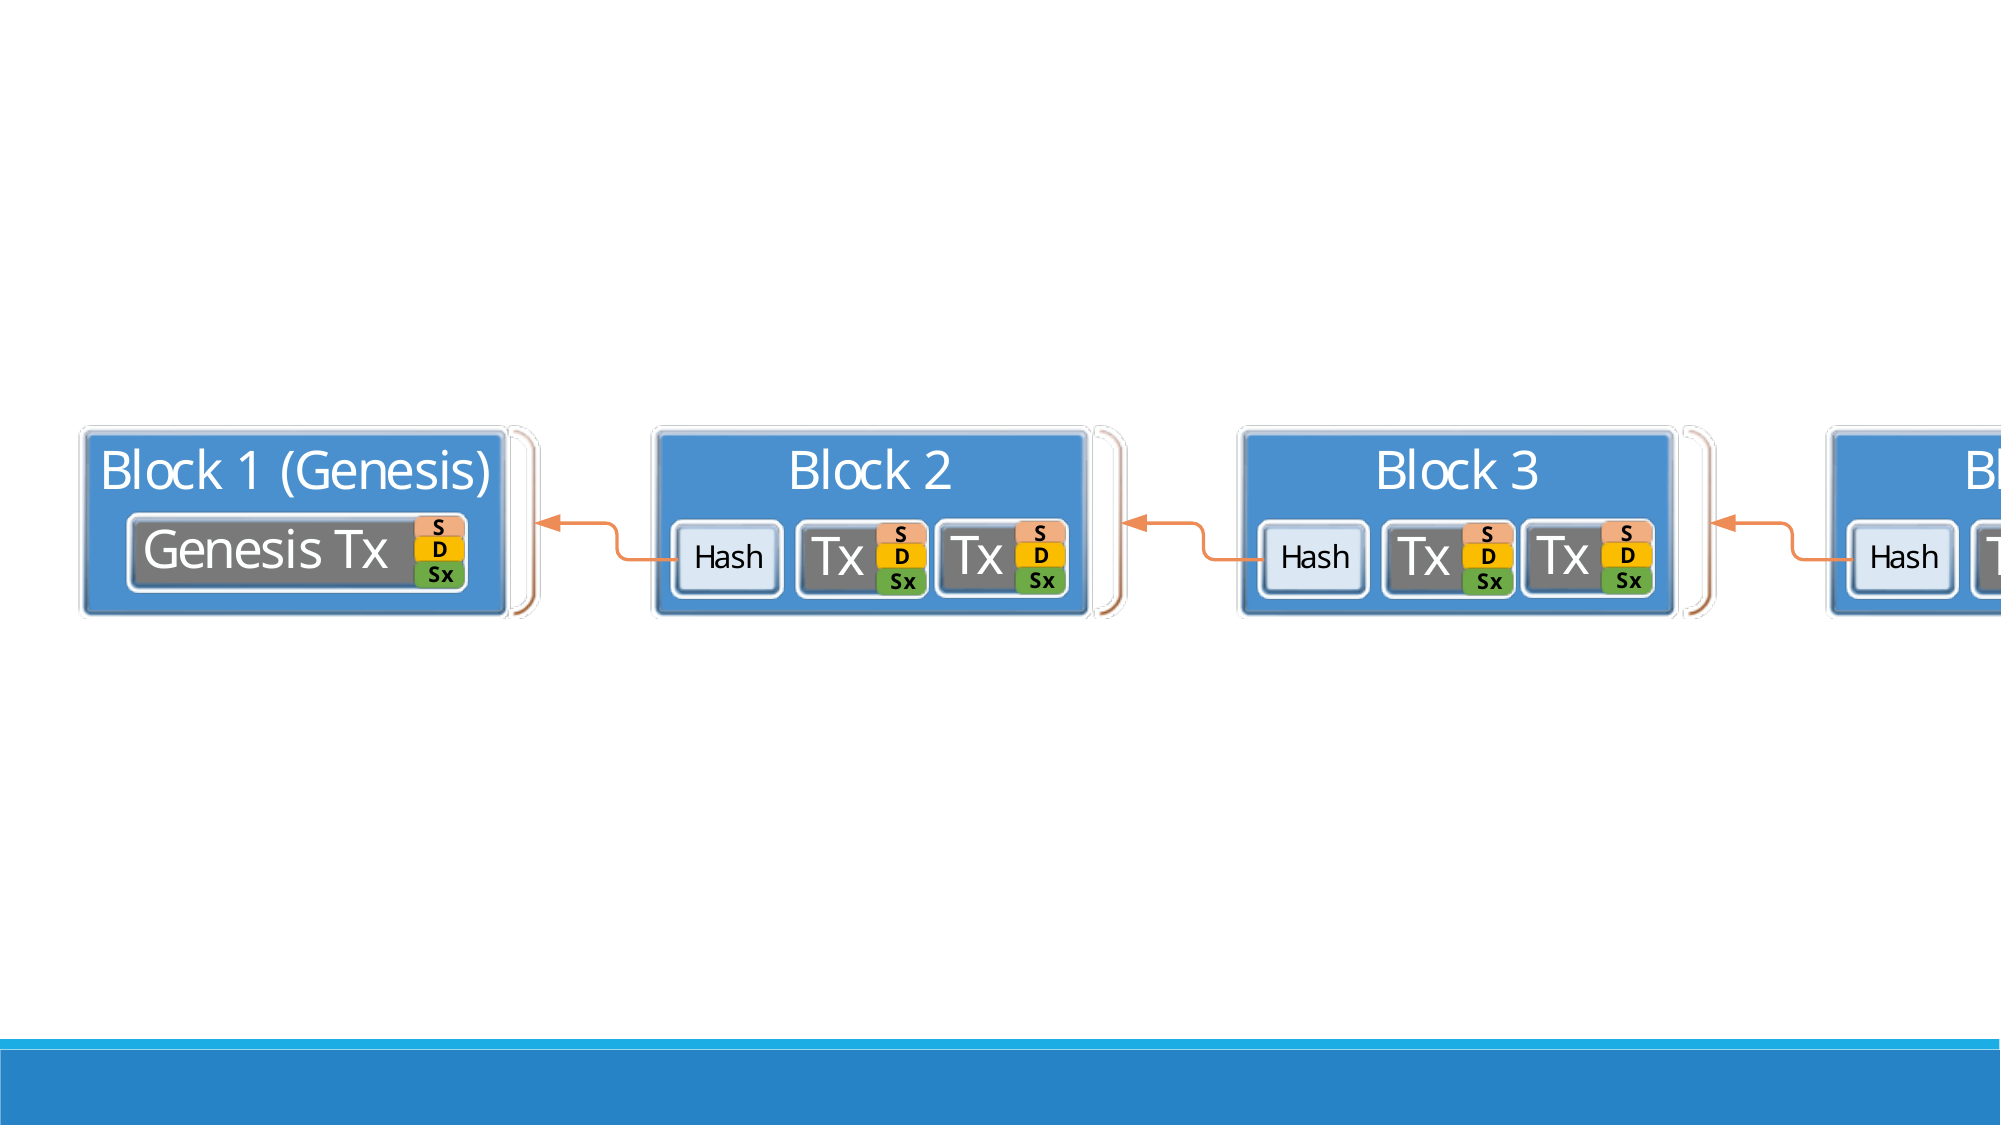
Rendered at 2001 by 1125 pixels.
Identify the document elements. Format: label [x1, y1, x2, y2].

picture [69, 424, 2000, 619]
